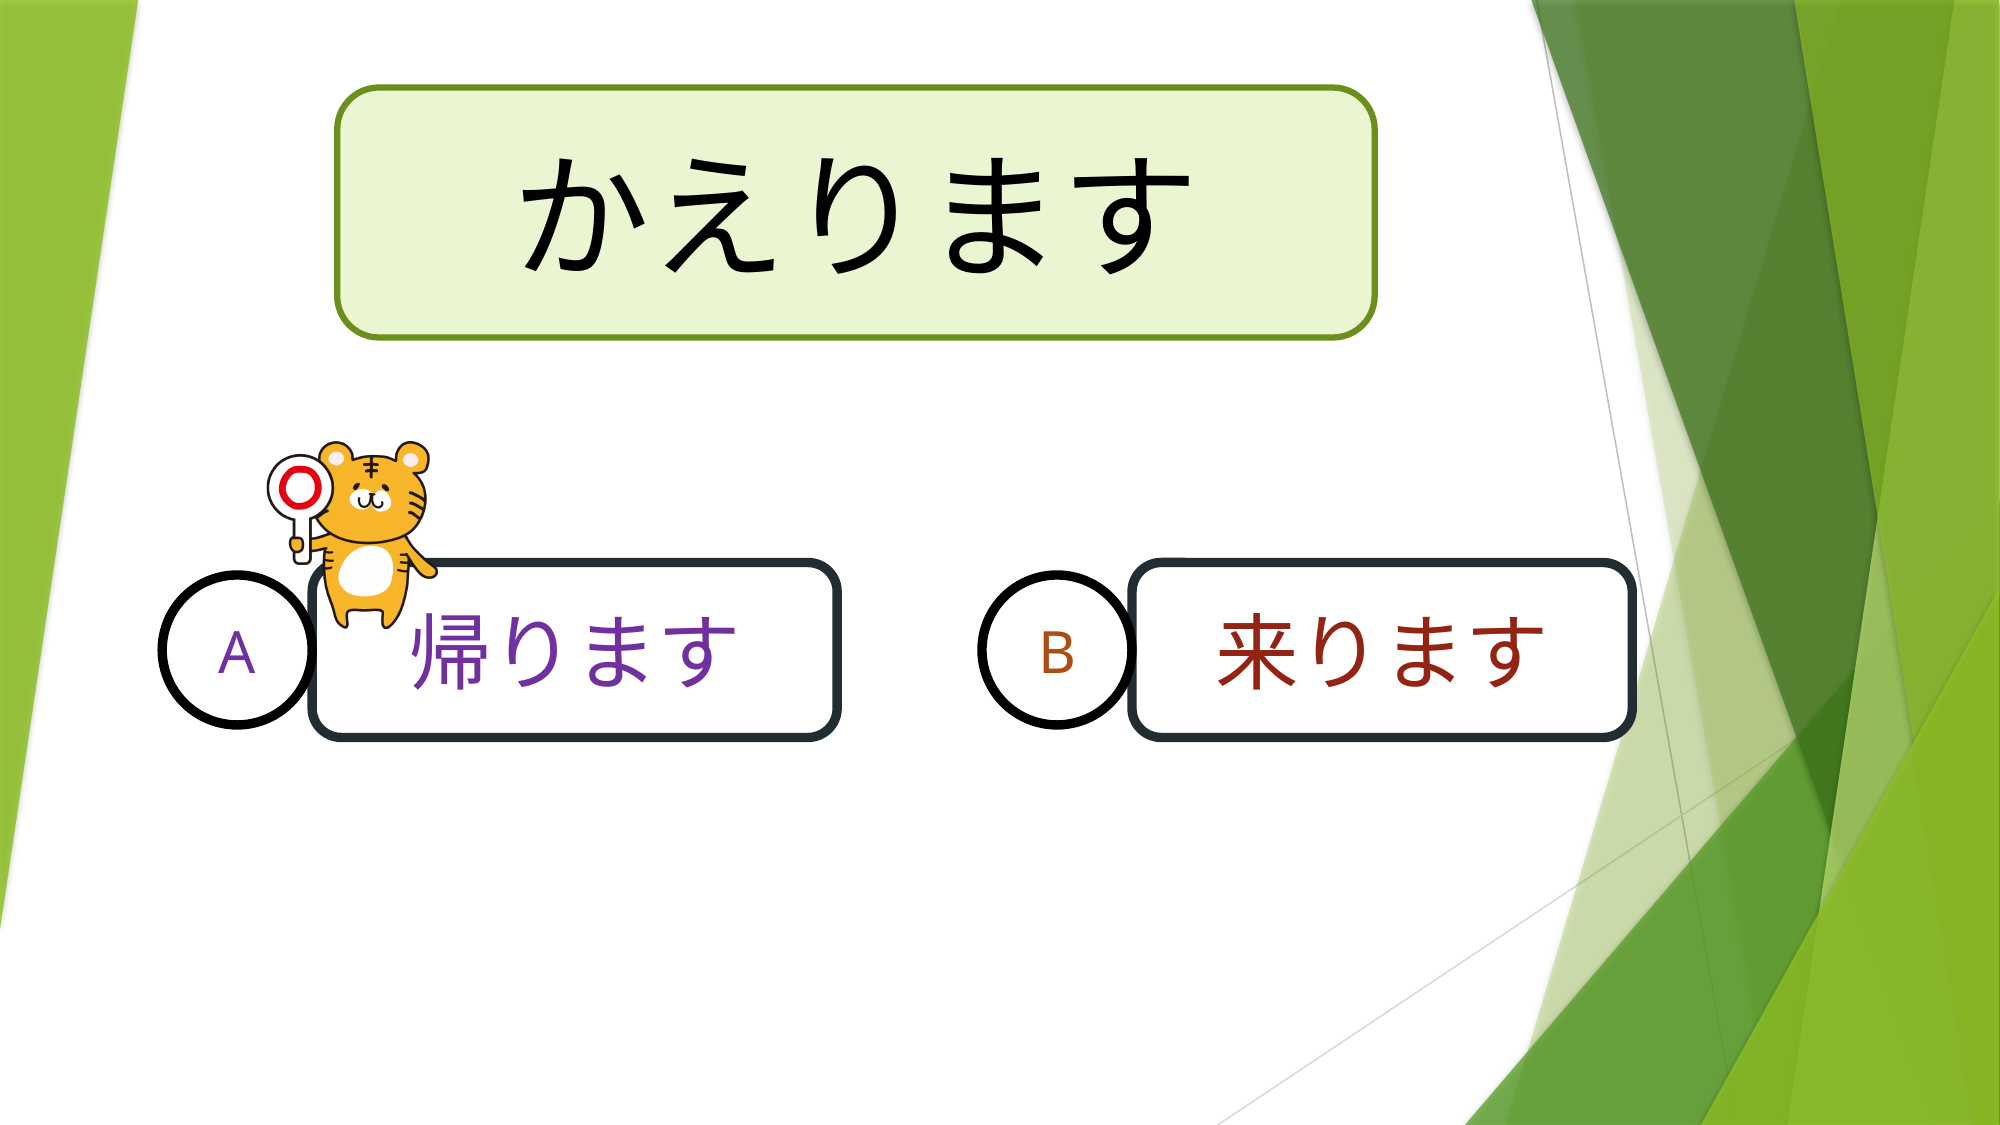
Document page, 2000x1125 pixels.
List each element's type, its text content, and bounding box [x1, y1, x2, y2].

picture [236, 420, 467, 651]
text_box かえります [335, 85, 1377, 340]
text_box A [160, 573, 314, 727]
text_box 帰ります [310, 560, 839, 740]
text_box B [980, 573, 1134, 727]
text_box 来ります [1130, 560, 1634, 740]
